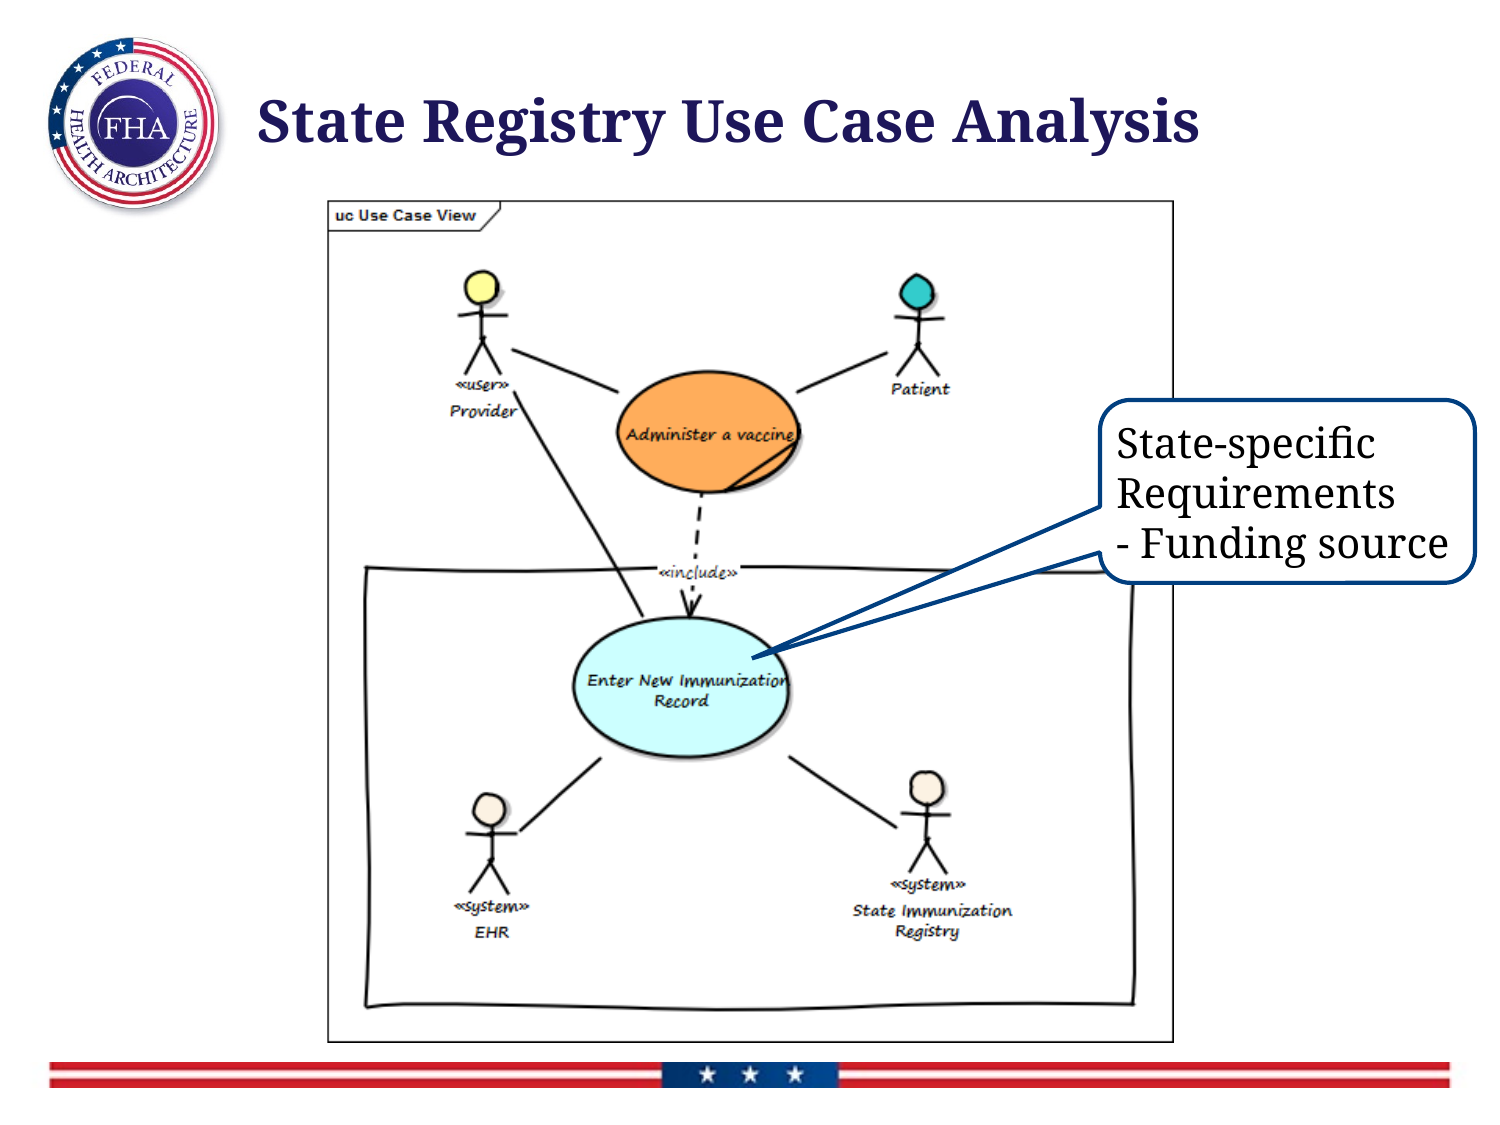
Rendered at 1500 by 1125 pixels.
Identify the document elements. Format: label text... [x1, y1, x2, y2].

title State Registry Use Case Analysis [249, 0, 1500, 238]
picture [0, 1062, 1500, 1088]
picture [326, 199, 1174, 1043]
picture [43, 34, 231, 222]
text_box State-specific Requirements - Funding source [1174, 399, 1475, 583]
